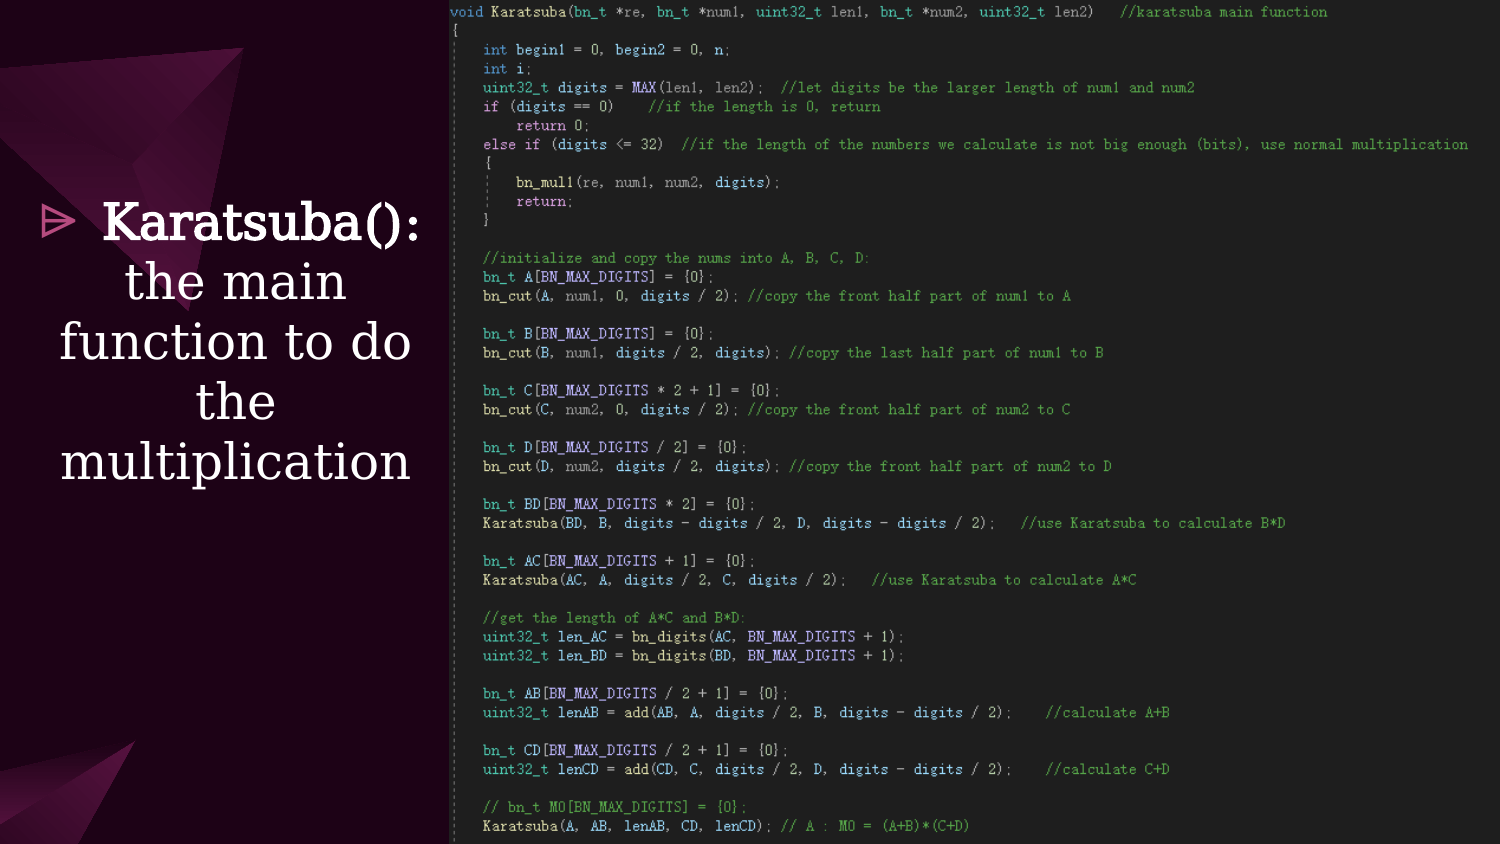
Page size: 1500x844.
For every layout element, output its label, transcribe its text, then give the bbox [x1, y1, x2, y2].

picture [449, 0, 1500, 844]
list Karatsuba(): the main function to do the multiplication [26, 189, 433, 655]
